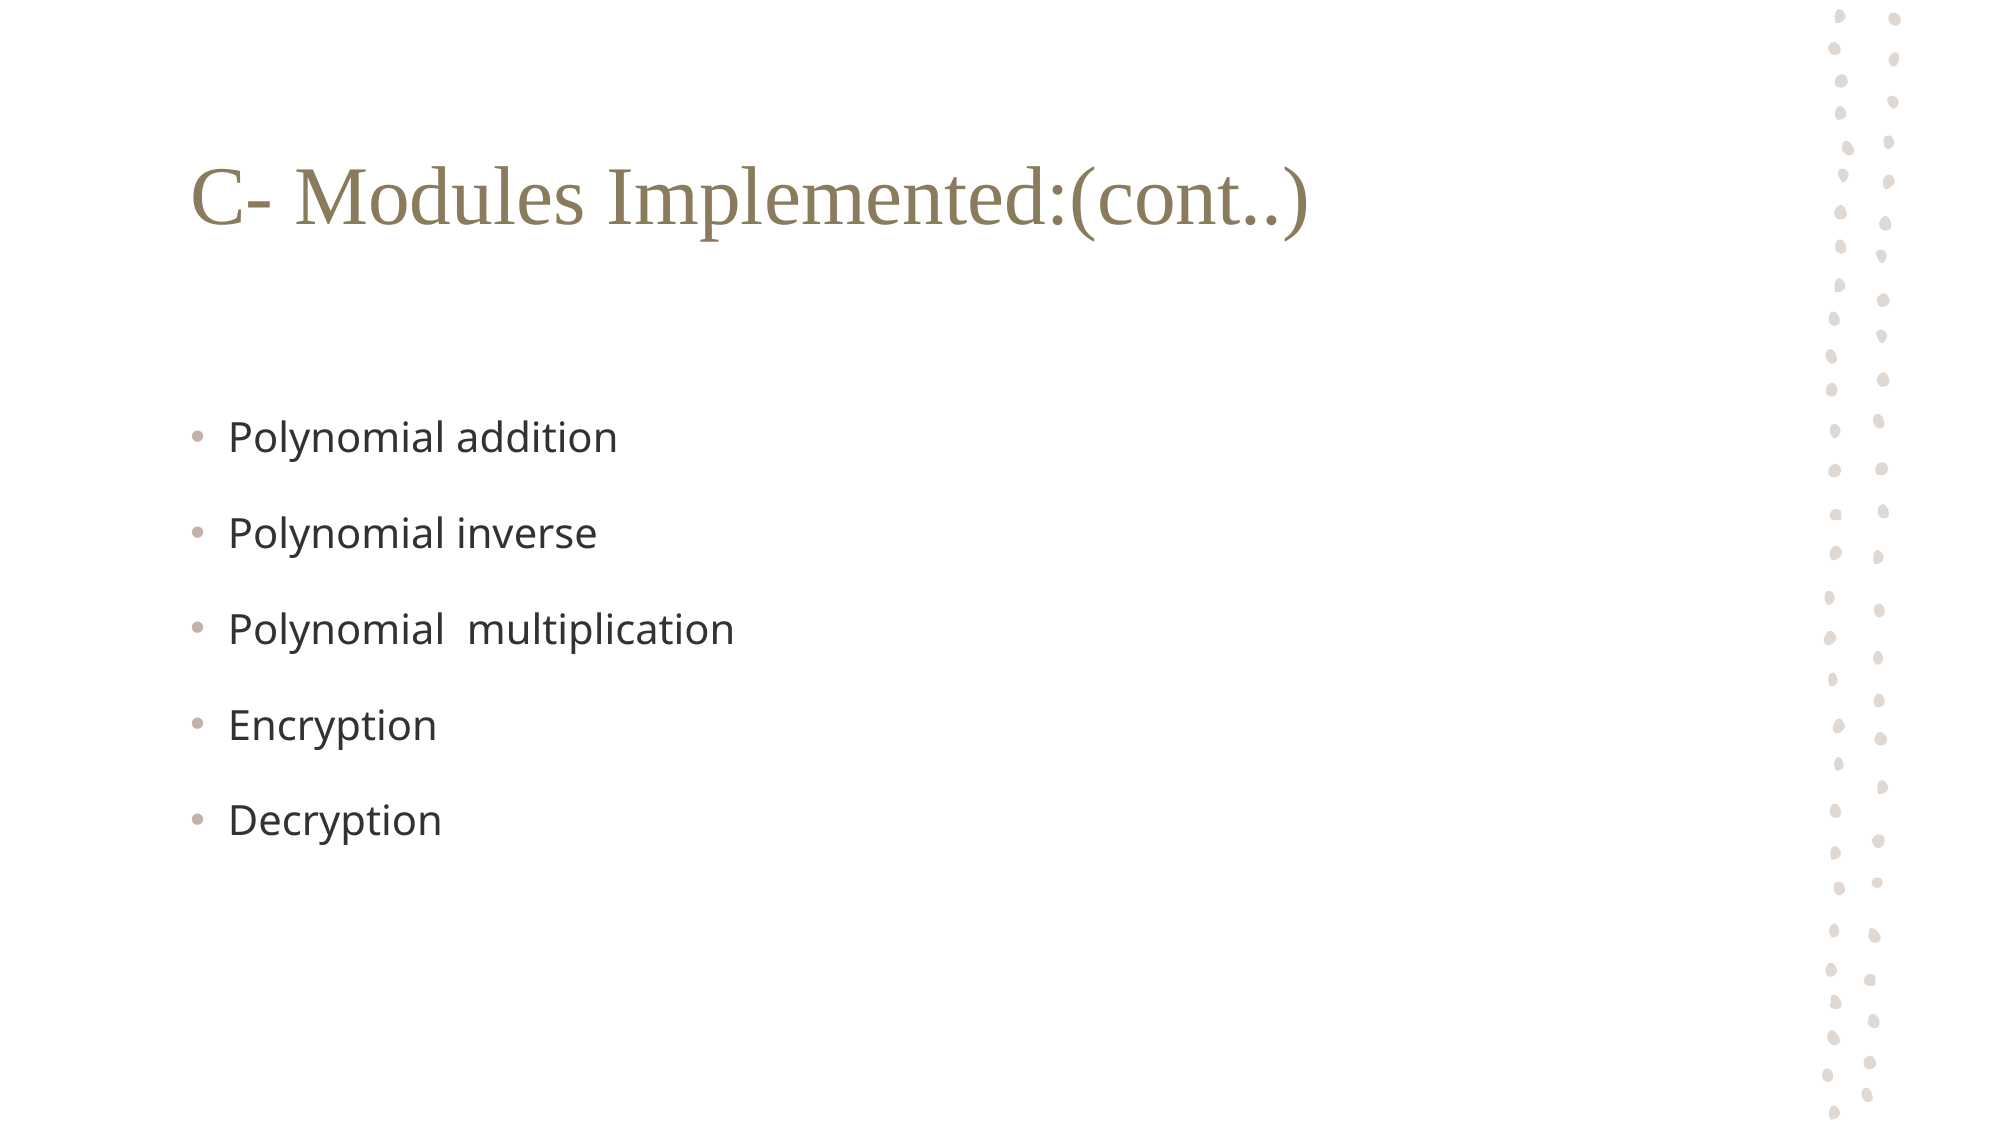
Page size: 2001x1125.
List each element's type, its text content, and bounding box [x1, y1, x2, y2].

list Polynomial addition Polynomial inverse Polynomial multiplication Encryption Decryption [175, 307, 1756, 1022]
title C- Modules Implemented:(cont..) [175, 82, 1756, 300]
